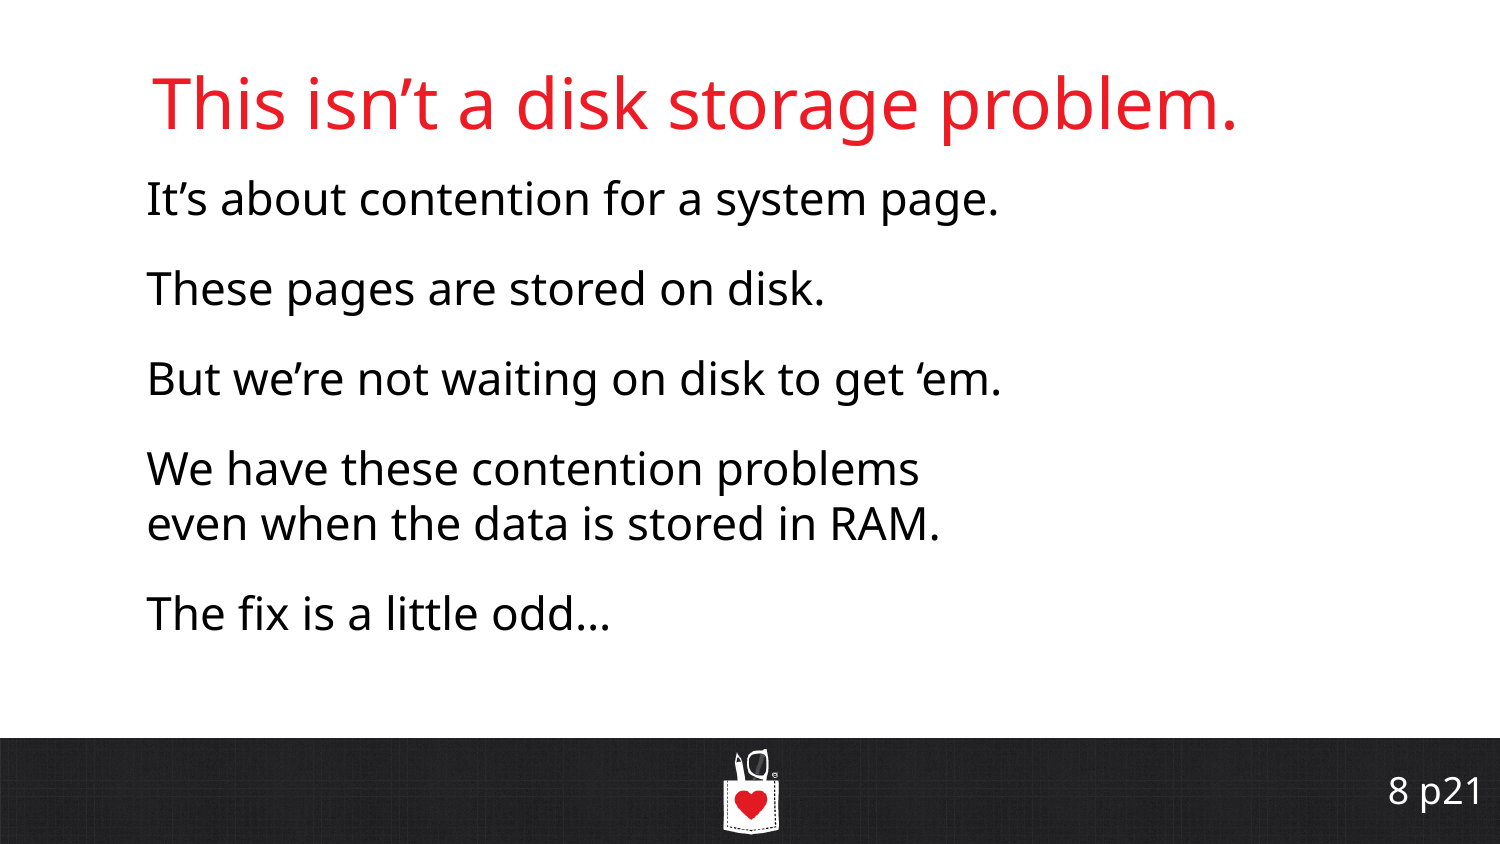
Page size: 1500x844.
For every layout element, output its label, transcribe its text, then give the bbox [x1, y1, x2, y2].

picture [0, 0, 1500, 844]
title This isn’t a disk storage problem. [146, 65, 1354, 138]
list It’s about contention for a system page. These pages are stored on disk. But we’re not waiting on disk to get ‘em. We have these contention problems even when the data is stored in RAM. The fix is a little odd… [146, 169, 1354, 697]
